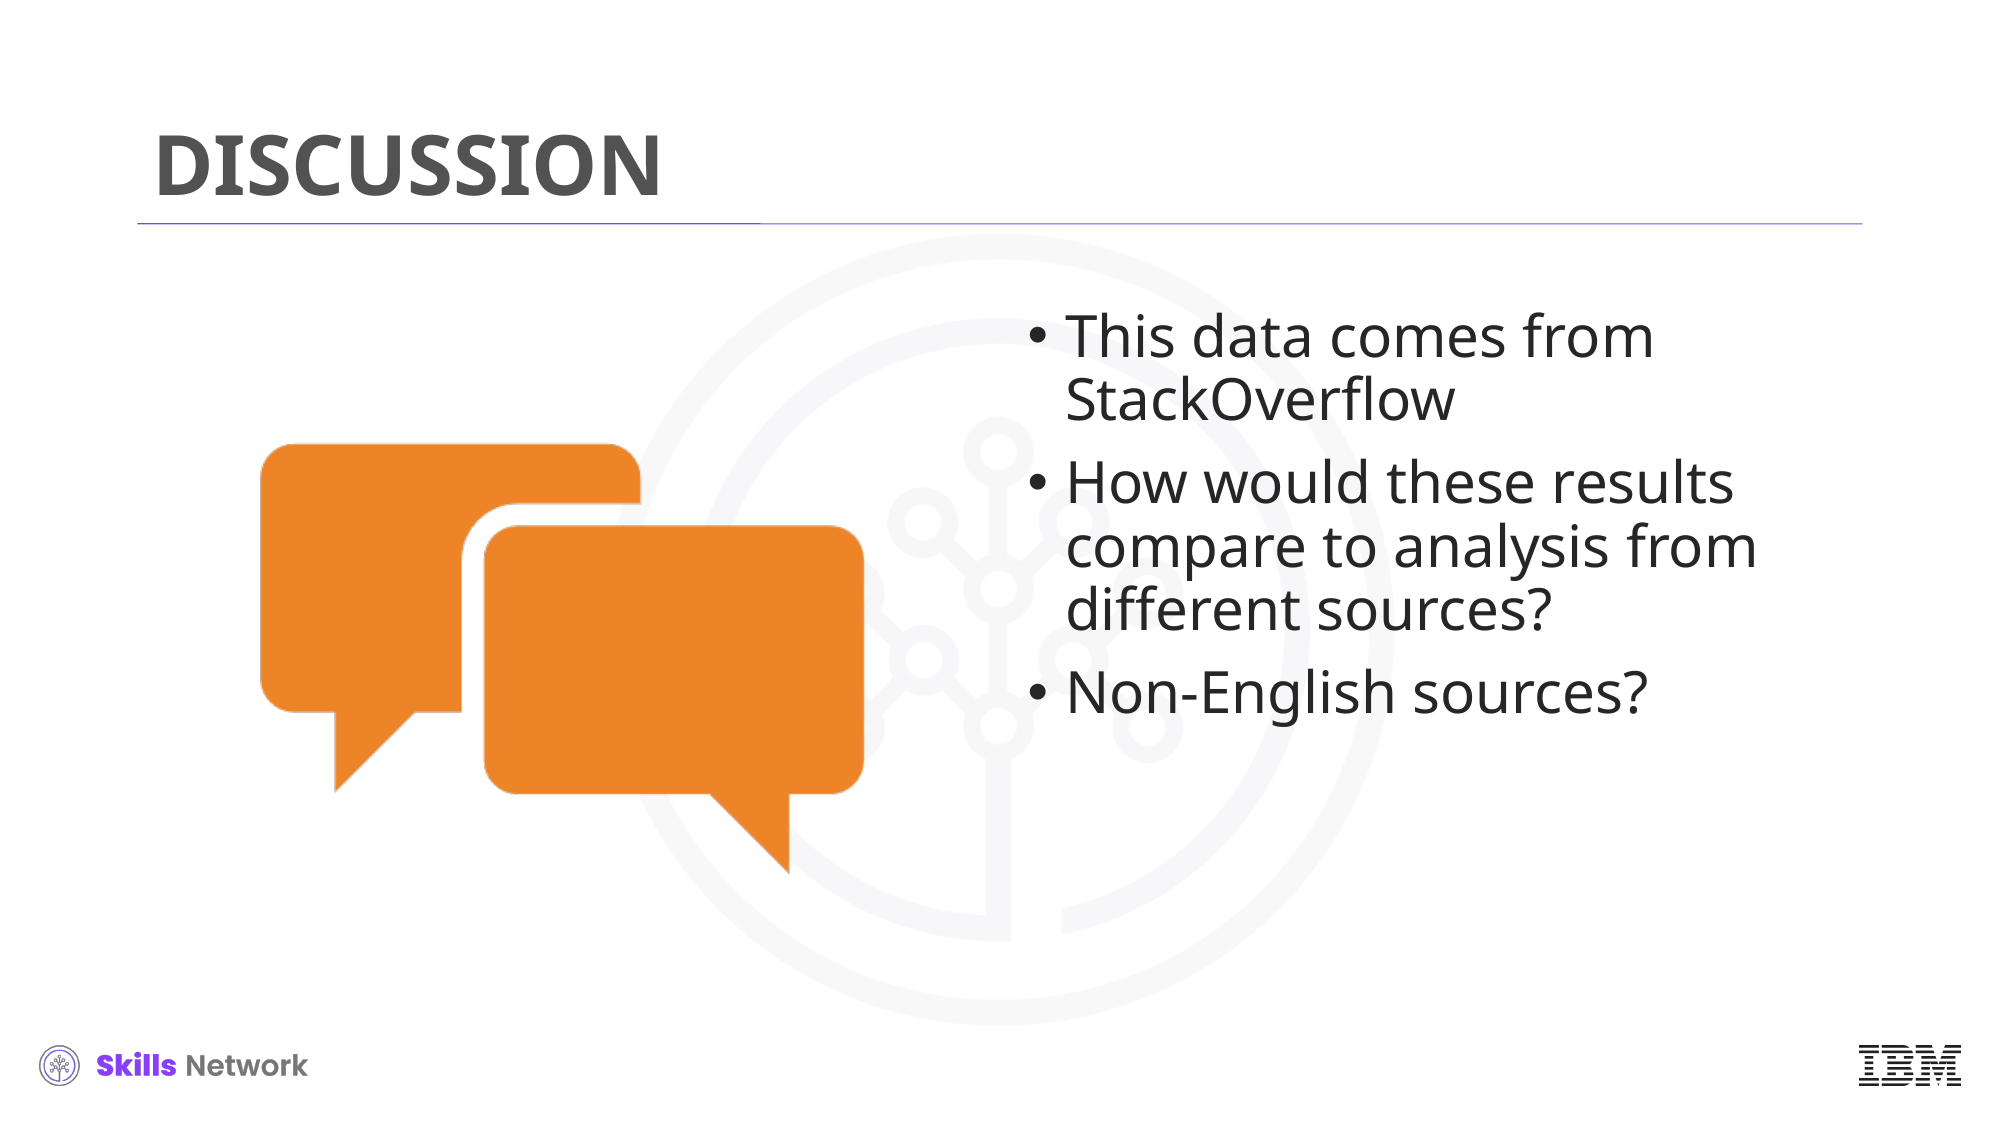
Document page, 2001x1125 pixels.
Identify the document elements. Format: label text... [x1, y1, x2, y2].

picture [39, 1045, 308, 1086]
list This data comes from StackOverflow How would these results compare to analysis from different sources? Non-English sources? [1012, 299, 1863, 1014]
title DISCUSSION [137, 59, 1863, 278]
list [205, 299, 920, 1014]
picture [1859, 1045, 1961, 1086]
